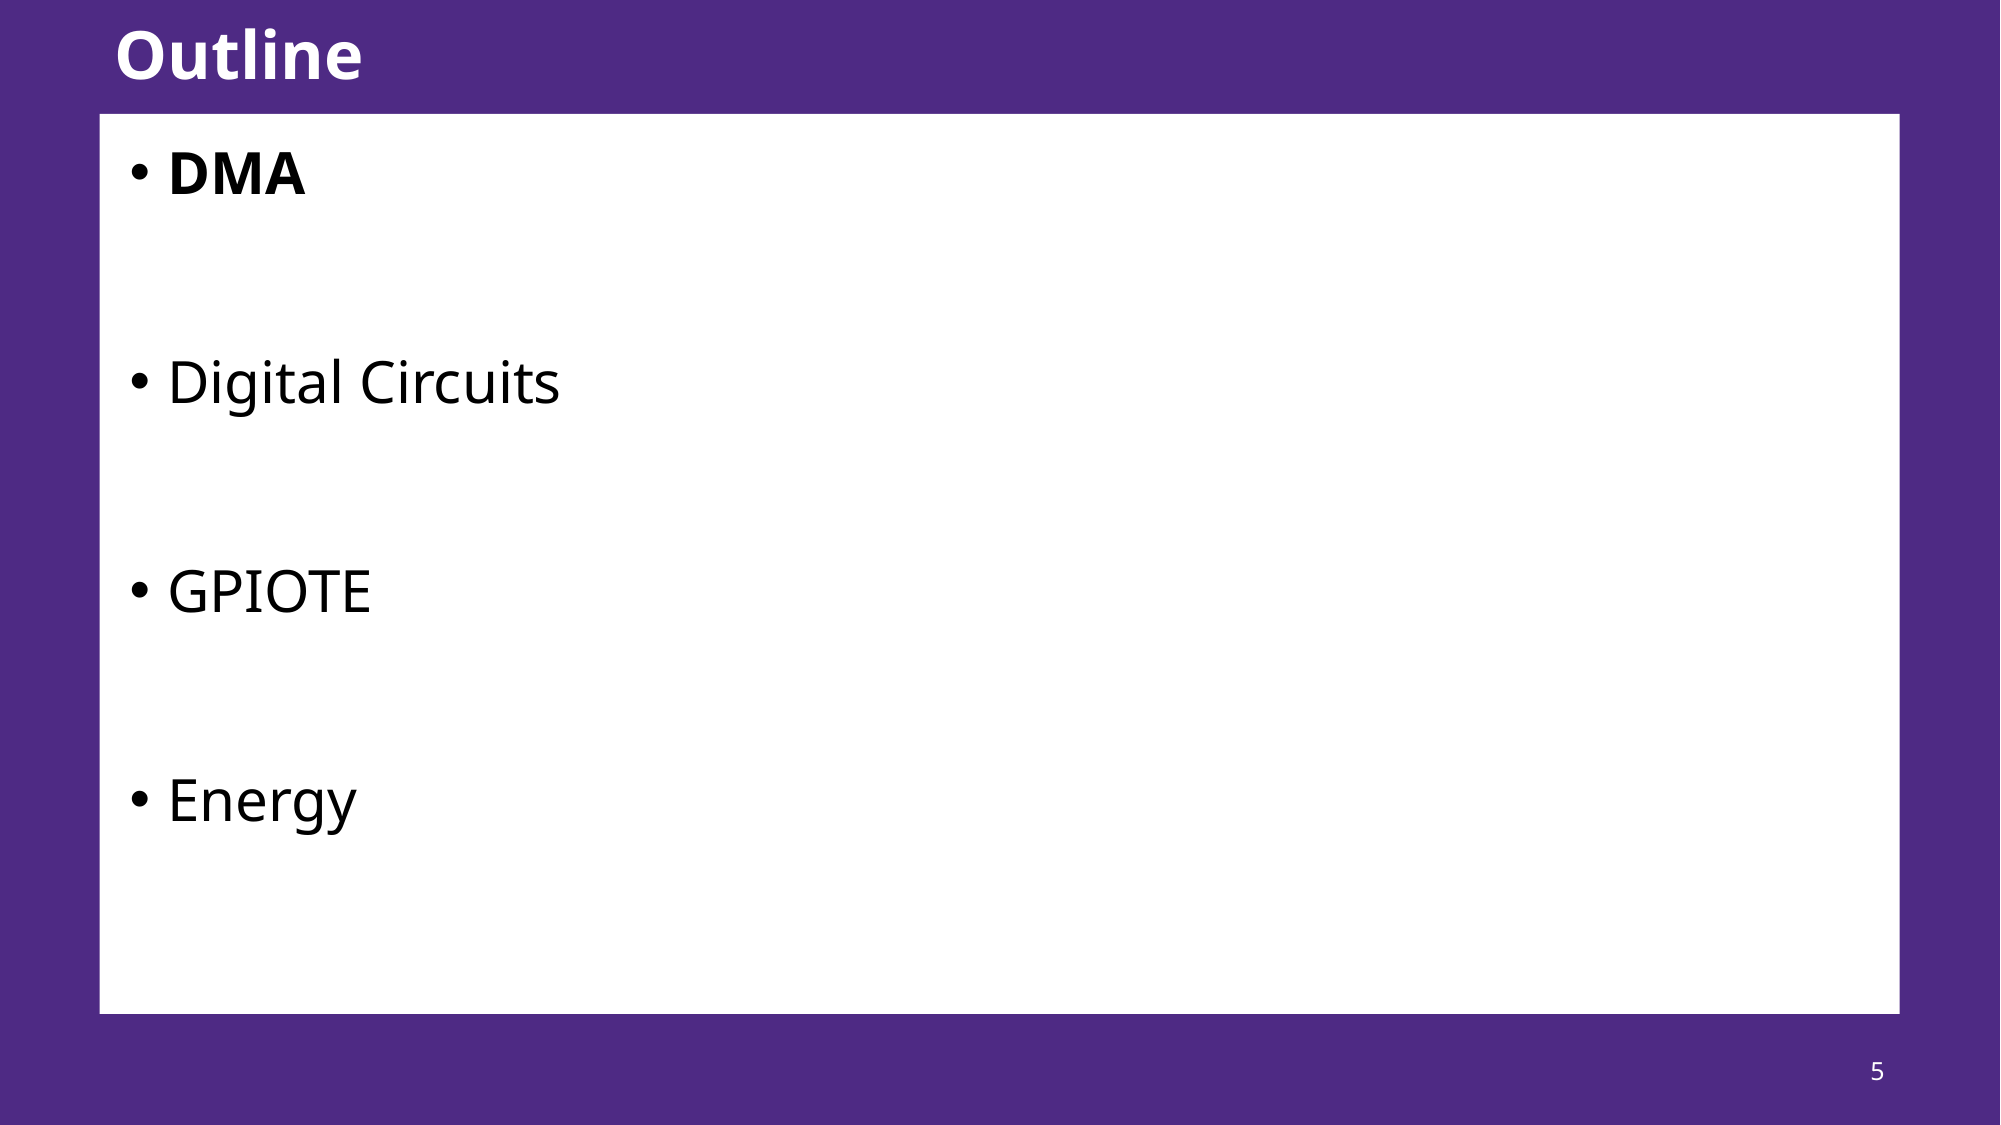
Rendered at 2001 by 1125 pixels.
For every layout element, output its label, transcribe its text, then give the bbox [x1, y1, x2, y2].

slide_number 5 [1749, 1042, 1900, 1103]
title Outline [99, 1, 1900, 114]
list DMA Digital Circuits GPIOTE Energy [99, 114, 1900, 1014]
